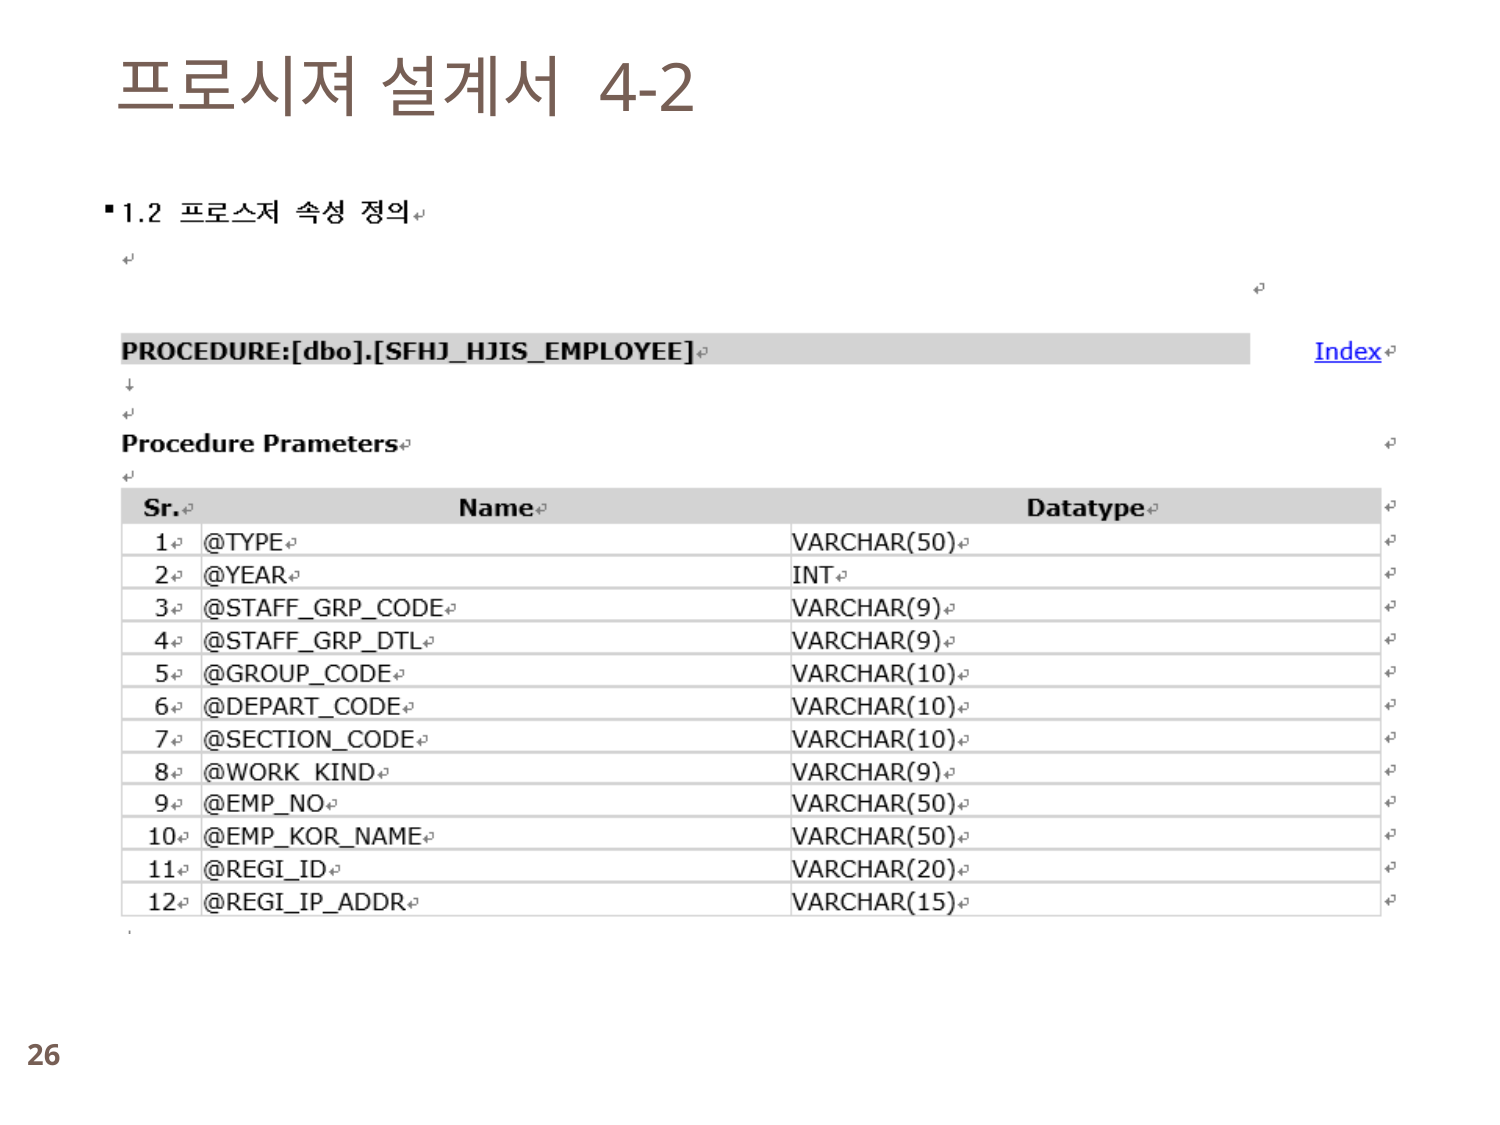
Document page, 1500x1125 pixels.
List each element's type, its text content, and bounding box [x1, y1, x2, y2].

picture [90, 191, 1410, 934]
text_box 프로시져 설계서 4-2 [100, 37, 1438, 149]
slide_number 26 [0, 1025, 88, 1088]
